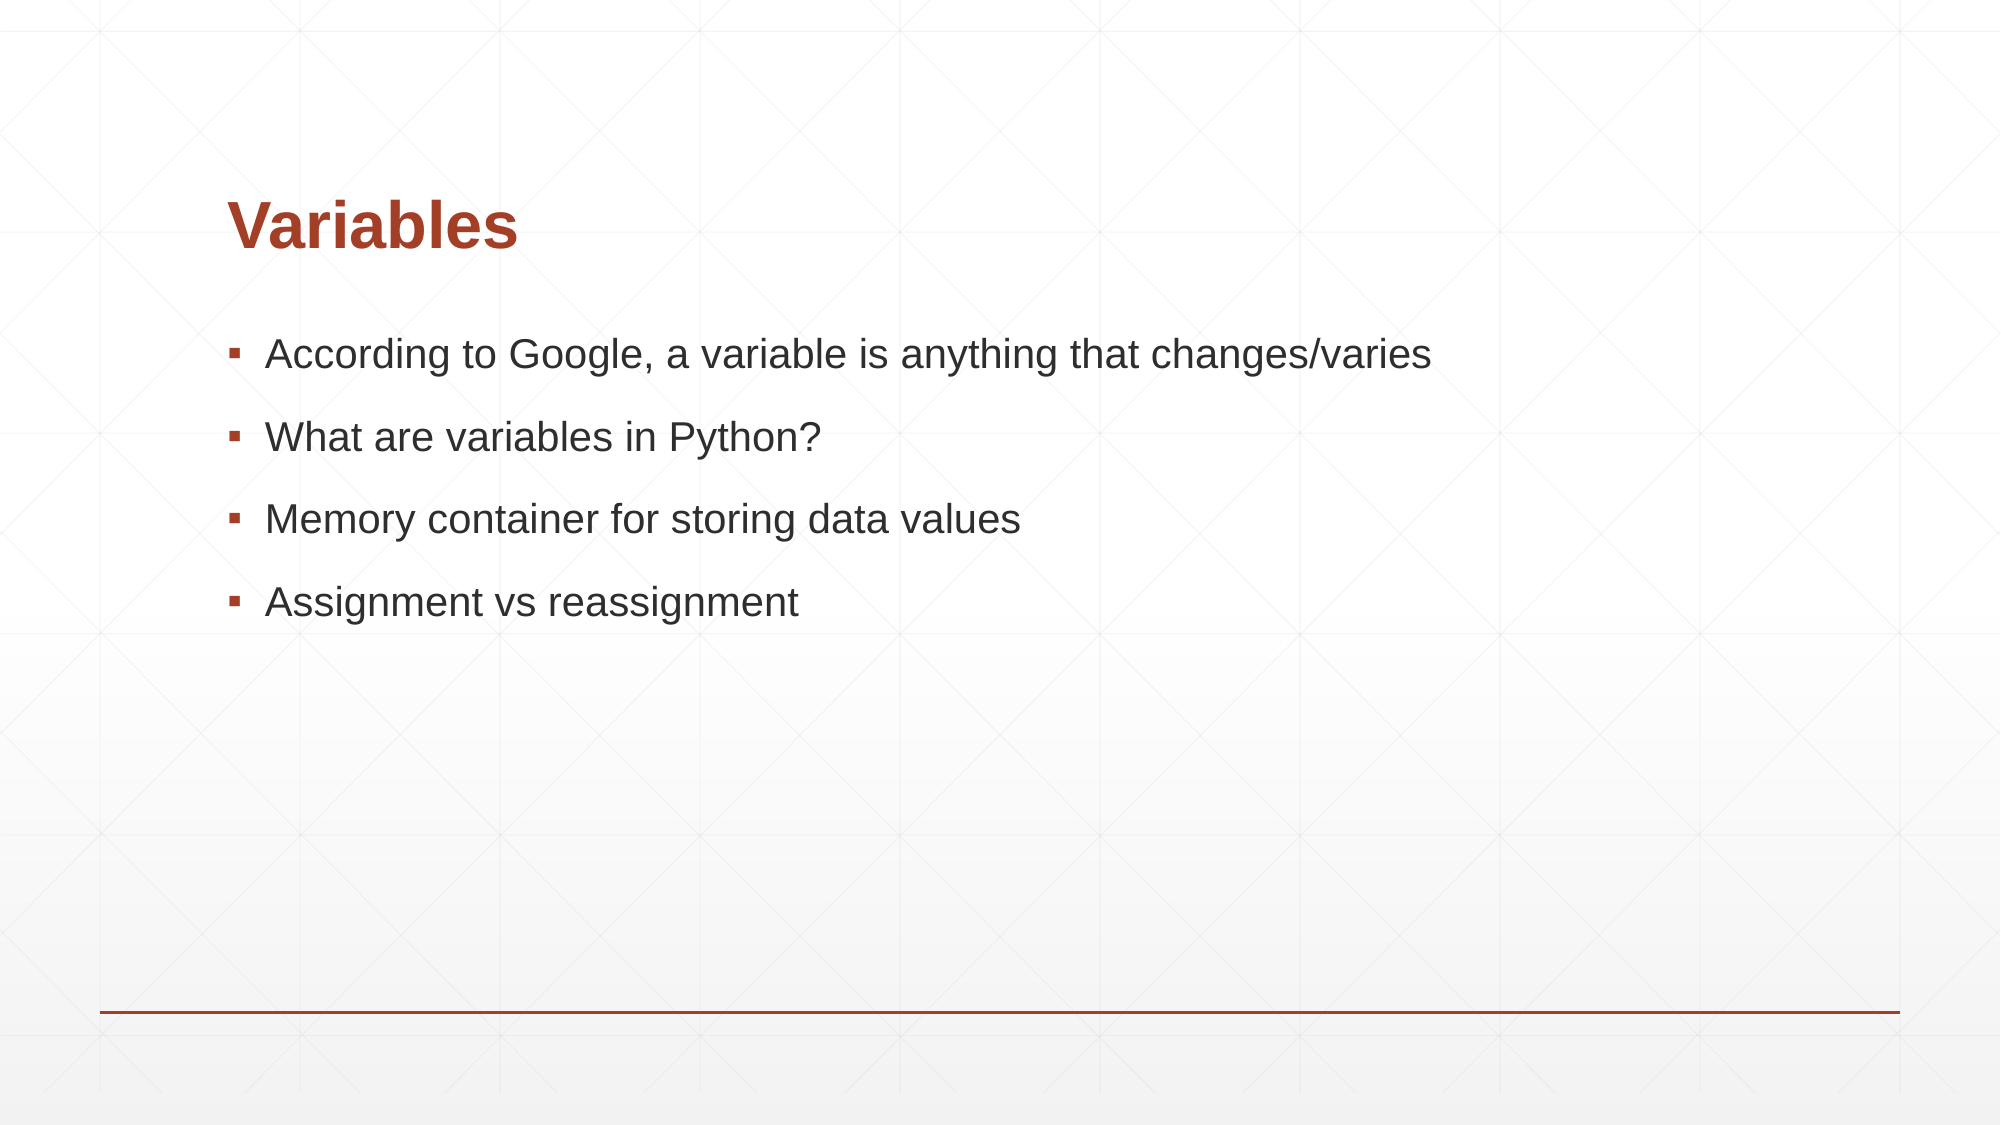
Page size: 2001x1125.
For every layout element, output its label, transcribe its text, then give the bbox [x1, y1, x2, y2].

title Variables [212, 82, 1788, 271]
list According to Google, a variable is anything that changes/varies What are variables in Python? Memory container for storing data values Assignment vs reassignment [212, 324, 1788, 950]
